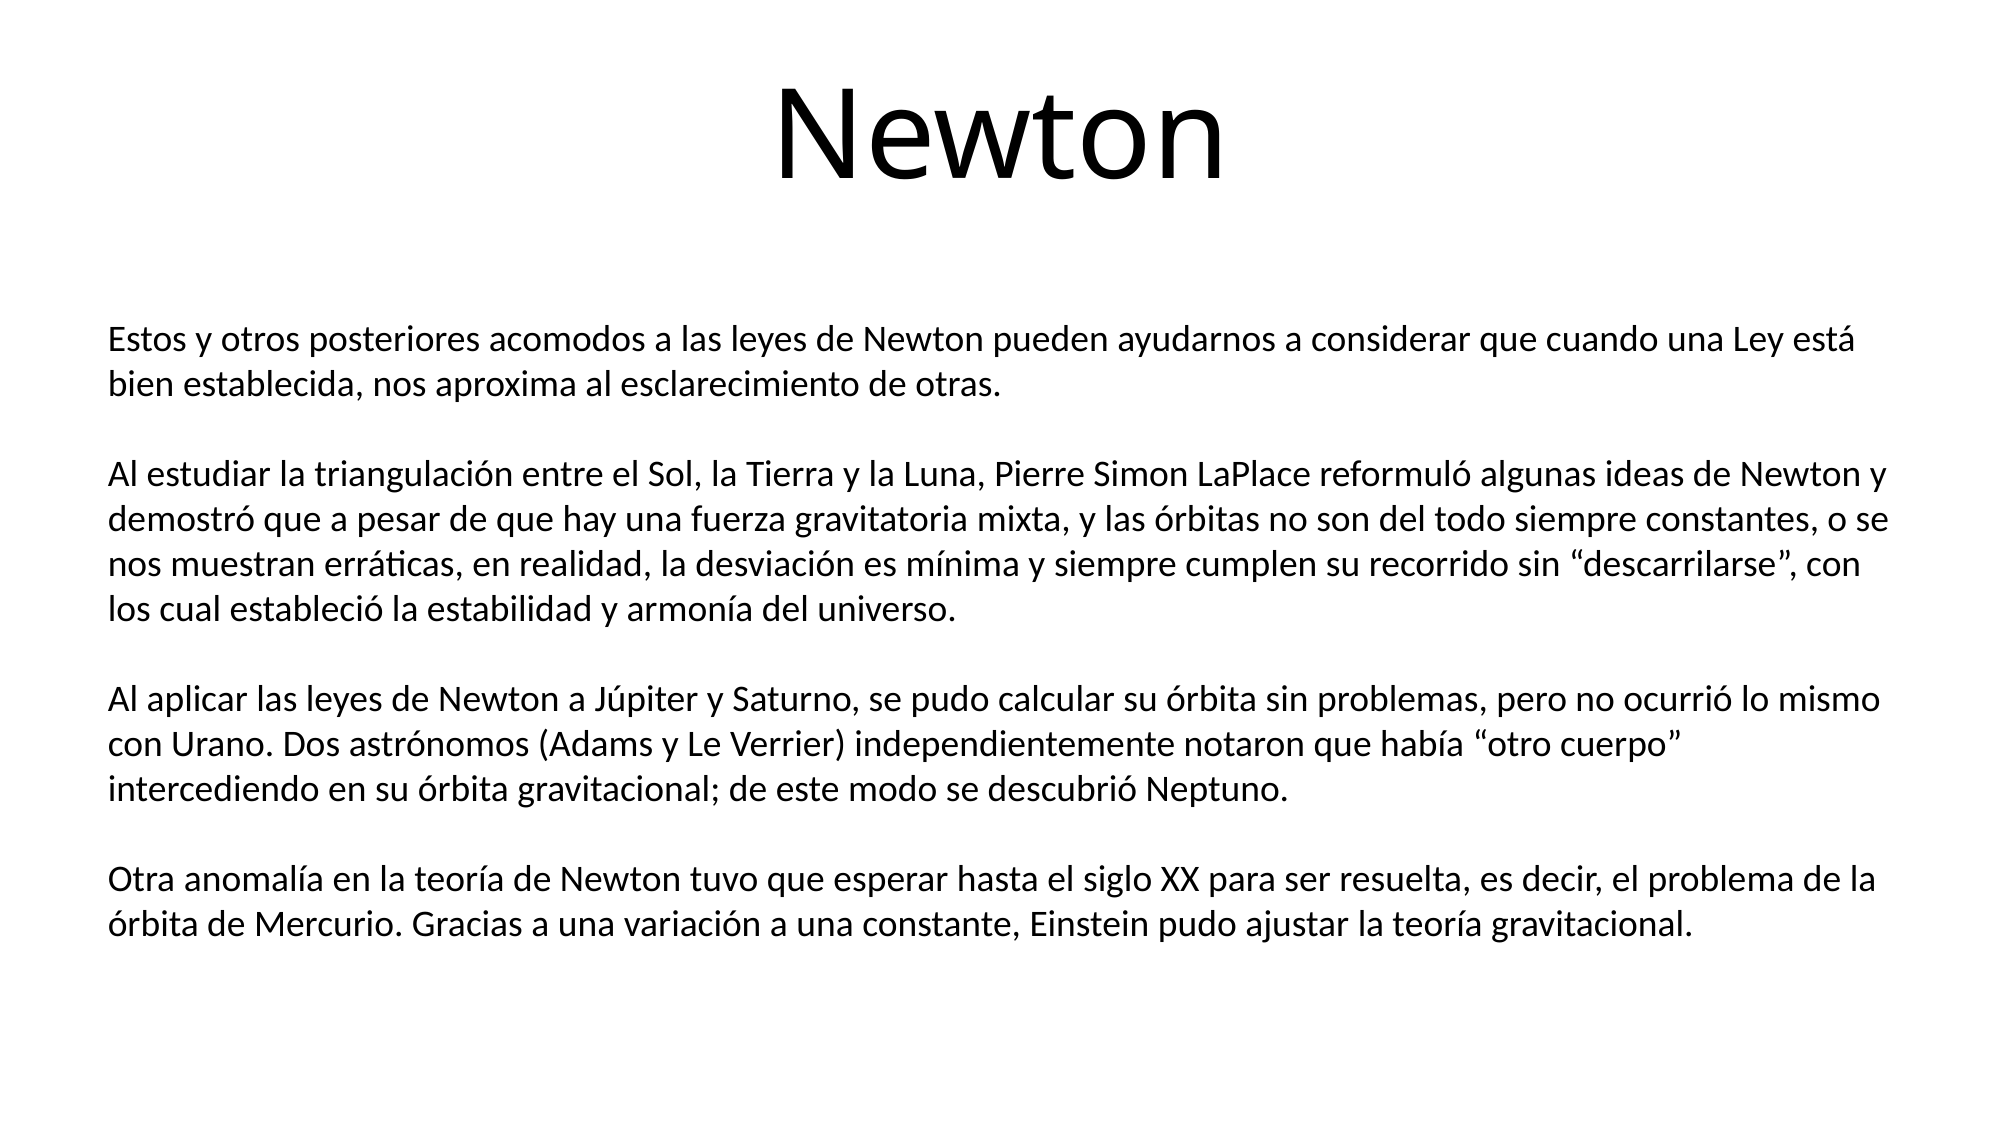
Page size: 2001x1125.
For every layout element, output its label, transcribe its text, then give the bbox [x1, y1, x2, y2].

text_box Estos y otros posteriores acomodos a las leyes de Newton pueden ayudarnos a considerar que cuando una Ley está bien establecida, nos aproxima al esclarecimiento de otras. Al estudiar la triangulación entre el Sol, la Tierra y la Luna, Pierre Simon LaPlace reformuló algunas ideas de Newton y demostró que a pesar de que hay una fuerza gravitatoria mixta, y las órbitas no son del todo siempre constantes, o se nos muestran erráticas, en realidad, la desviación es mínima y siempre cumplen su recorrido sin “descarrilarse”, con los cual estableció la estabilidad y armonía del universo. Al aplicar las leyes de Newton a Júpiter y Saturno, se pudo calcular su órbita sin problemas, pero no ocurrió lo mismo con Urano. Dos astrónomos (Adams y Le Verrier) independientemente notaron que había “otro cuerpo” intercediendo en su órbita gravitacional; de este modo se descubrió Neptuno. Otra anomalía en la teoría de Newton tuvo que esperar hasta el siglo XX para ser resuelta, es decir, el problema de la órbita de Mercurio. Gracias a una variación a una constante, Einstein pudo ajustar la teoría gravitacional. [93, 306, 1907, 952]
title Newton [249, 27, 1750, 214]
